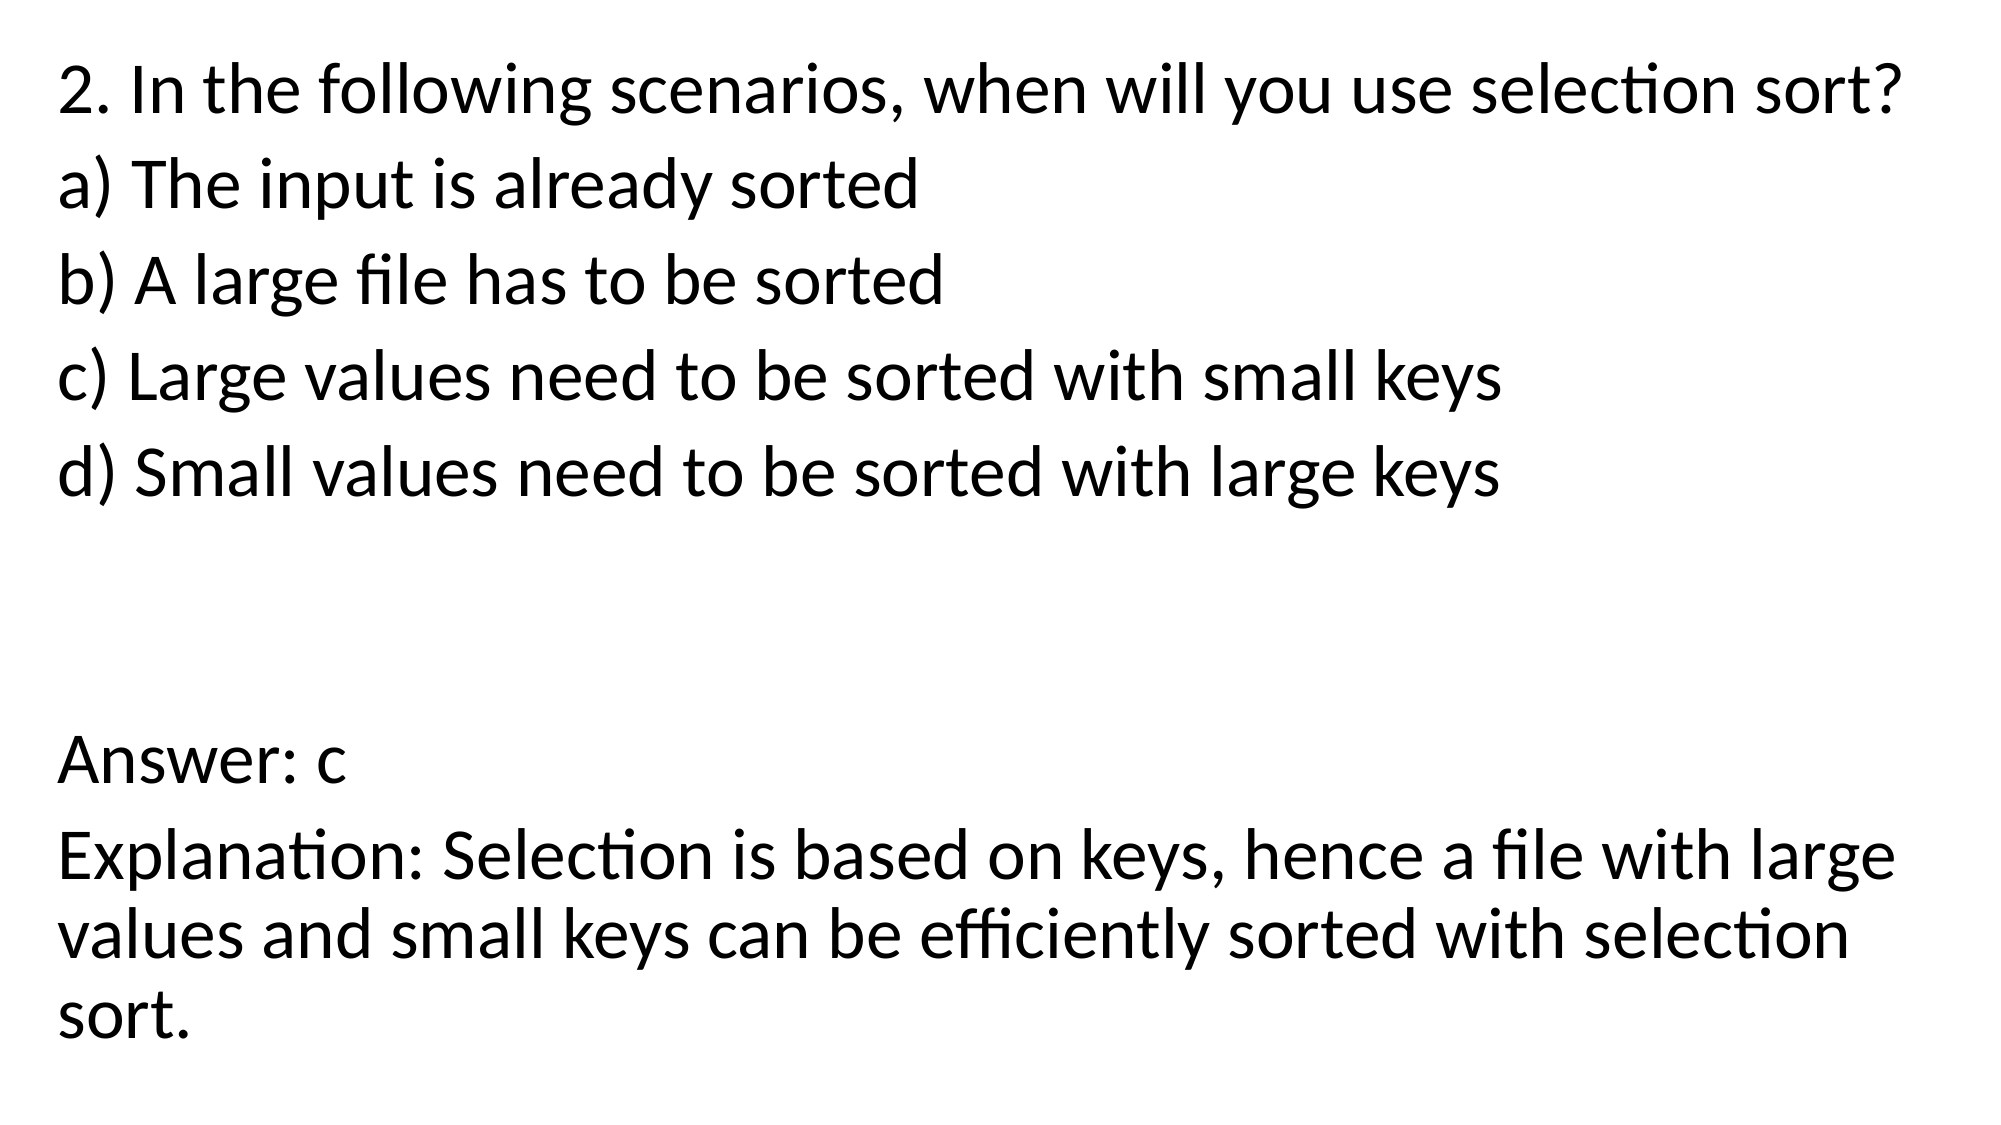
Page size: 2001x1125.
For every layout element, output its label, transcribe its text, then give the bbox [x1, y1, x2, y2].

subtitle 2. In the following scenarios, when will you use selection sort? a) The input is already sorted b) A large file has to be sorted c) Large values need to be sorted with small keys d) Small values need to be sorted with large keys Answer: c Explanation: Selection is based on keys, hence a file with large values and small keys can be efficiently sorted with selection sort. [42, 42, 1935, 1070]
